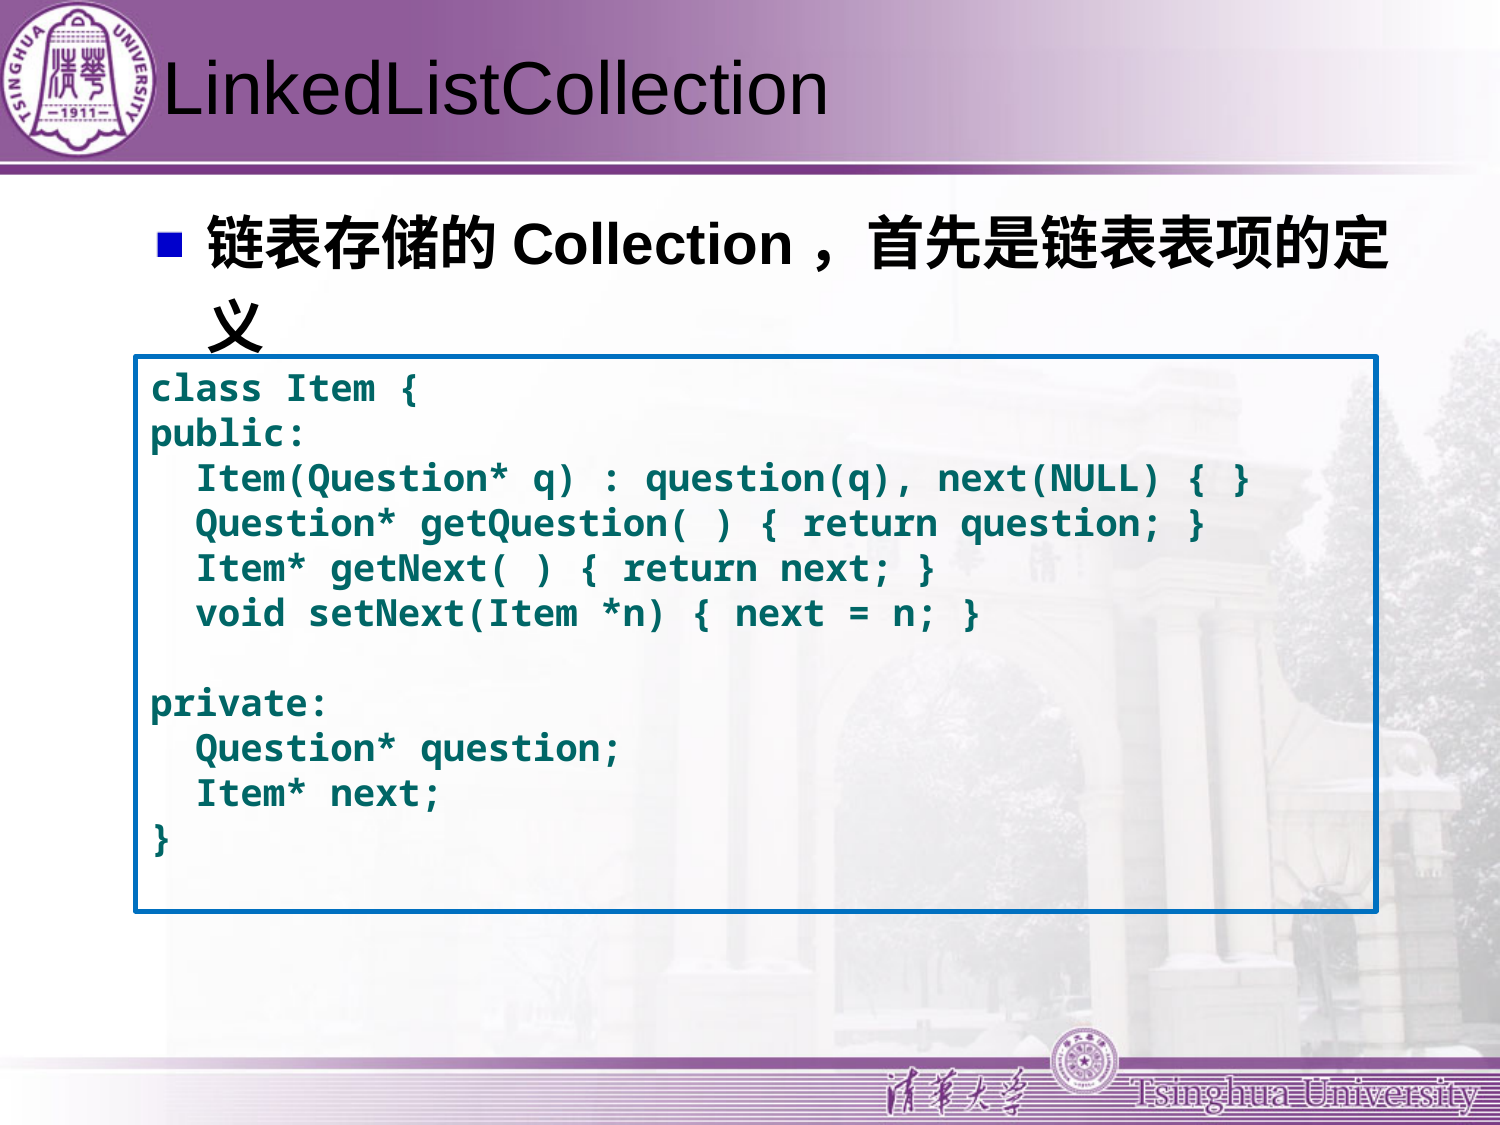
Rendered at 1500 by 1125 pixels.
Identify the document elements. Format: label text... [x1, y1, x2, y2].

list 链表存储的Collection，首先是链表表项的定义 [135, 184, 1436, 1047]
picture [0, 0, 1500, 1125]
title LinkedListCollection [147, 19, 1500, 149]
text_box class Item { public: Item(Question* q) : question(q), next(NULL) { } Question* getQuestion( ) { return question; } Item* getNext( ) { return next; } void setNext(Item *n) { next = n; } private: Question* question; Item* next; } [135, 356, 1376, 912]
